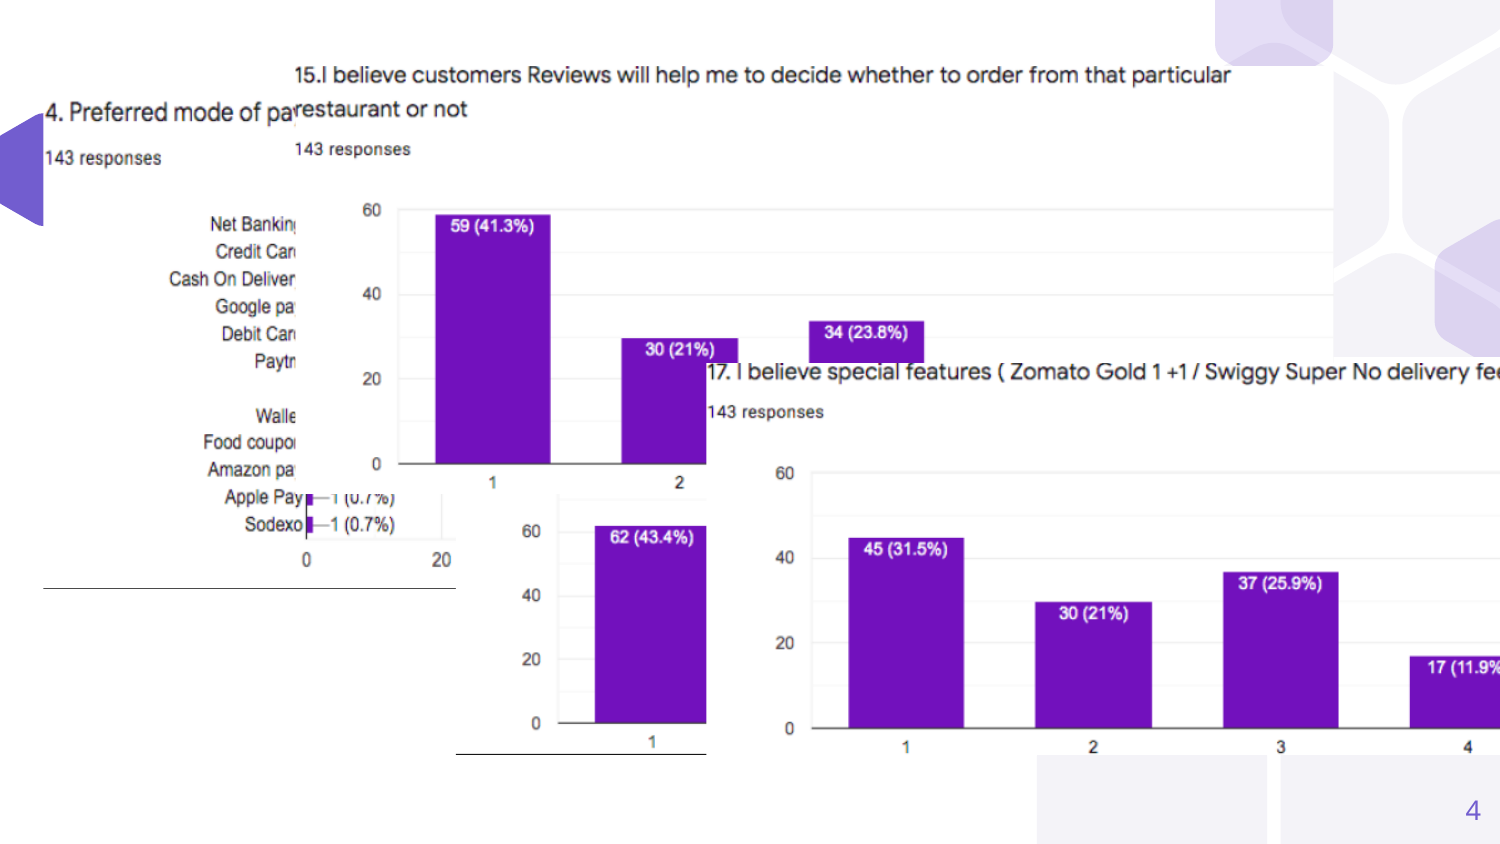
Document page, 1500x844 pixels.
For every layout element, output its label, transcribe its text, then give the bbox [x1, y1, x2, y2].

slide_number 4 [1391, 779, 1482, 844]
picture [43, 66, 1500, 755]
